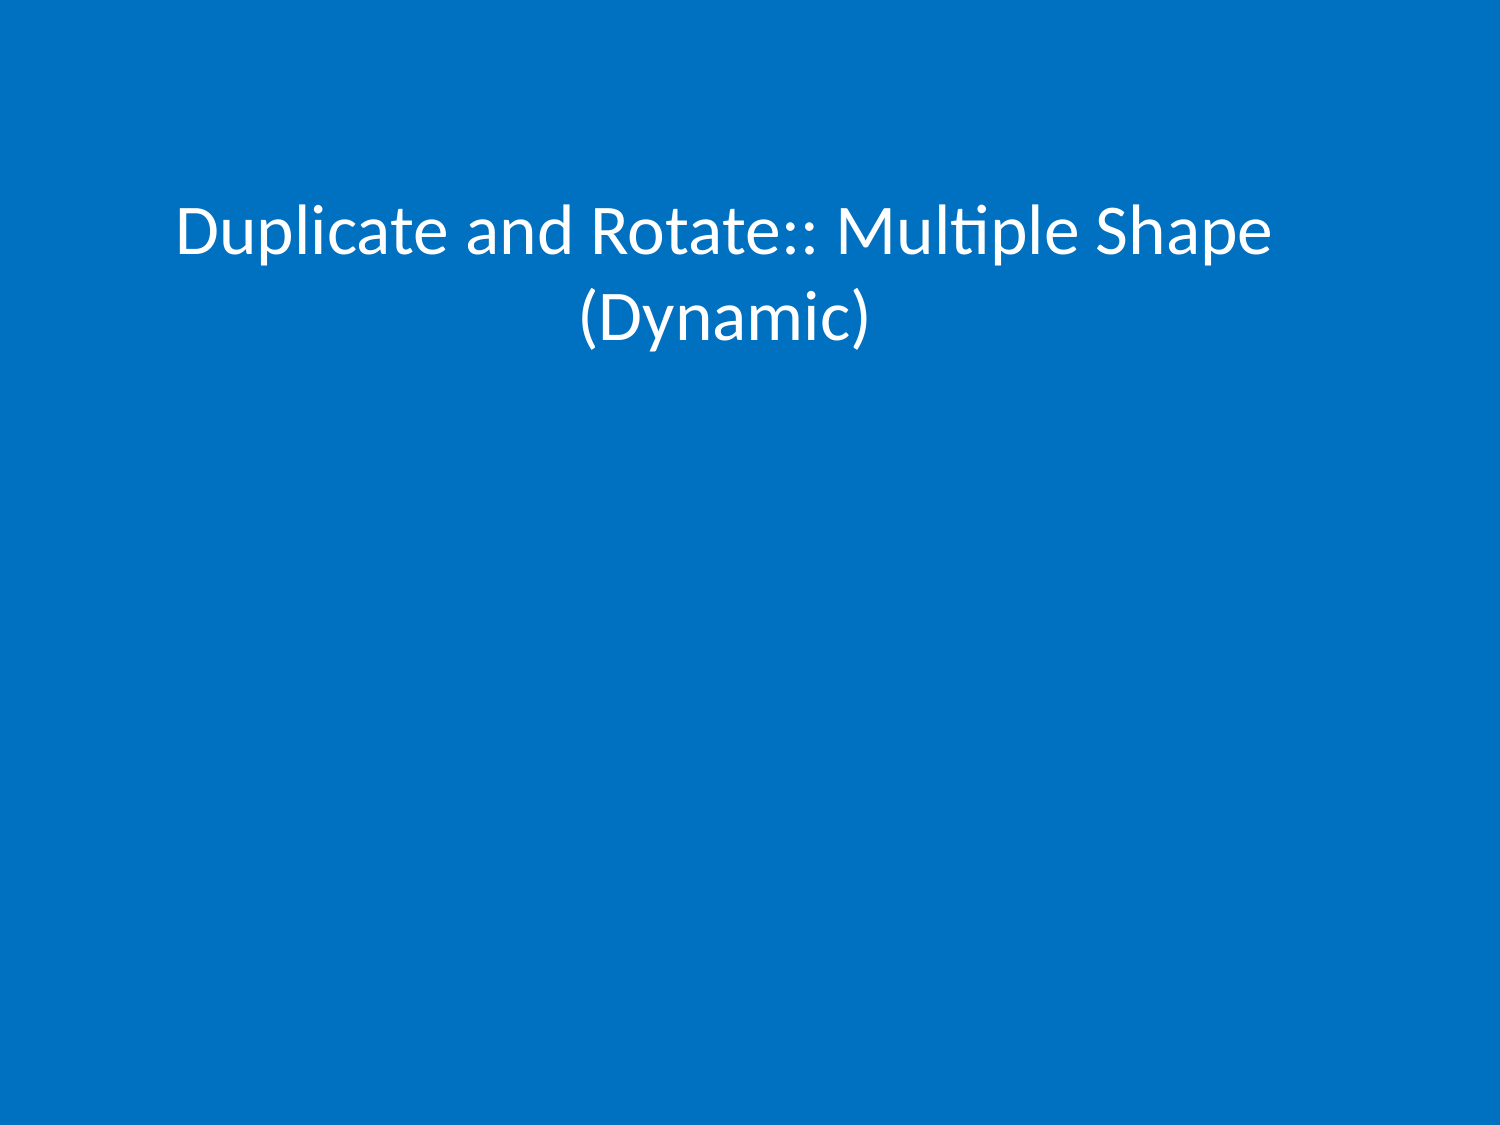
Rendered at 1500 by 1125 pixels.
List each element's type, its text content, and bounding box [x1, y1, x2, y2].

title Duplicate and Rotate:: Multiple Shape (Dynamic) [50, 174, 1400, 363]
